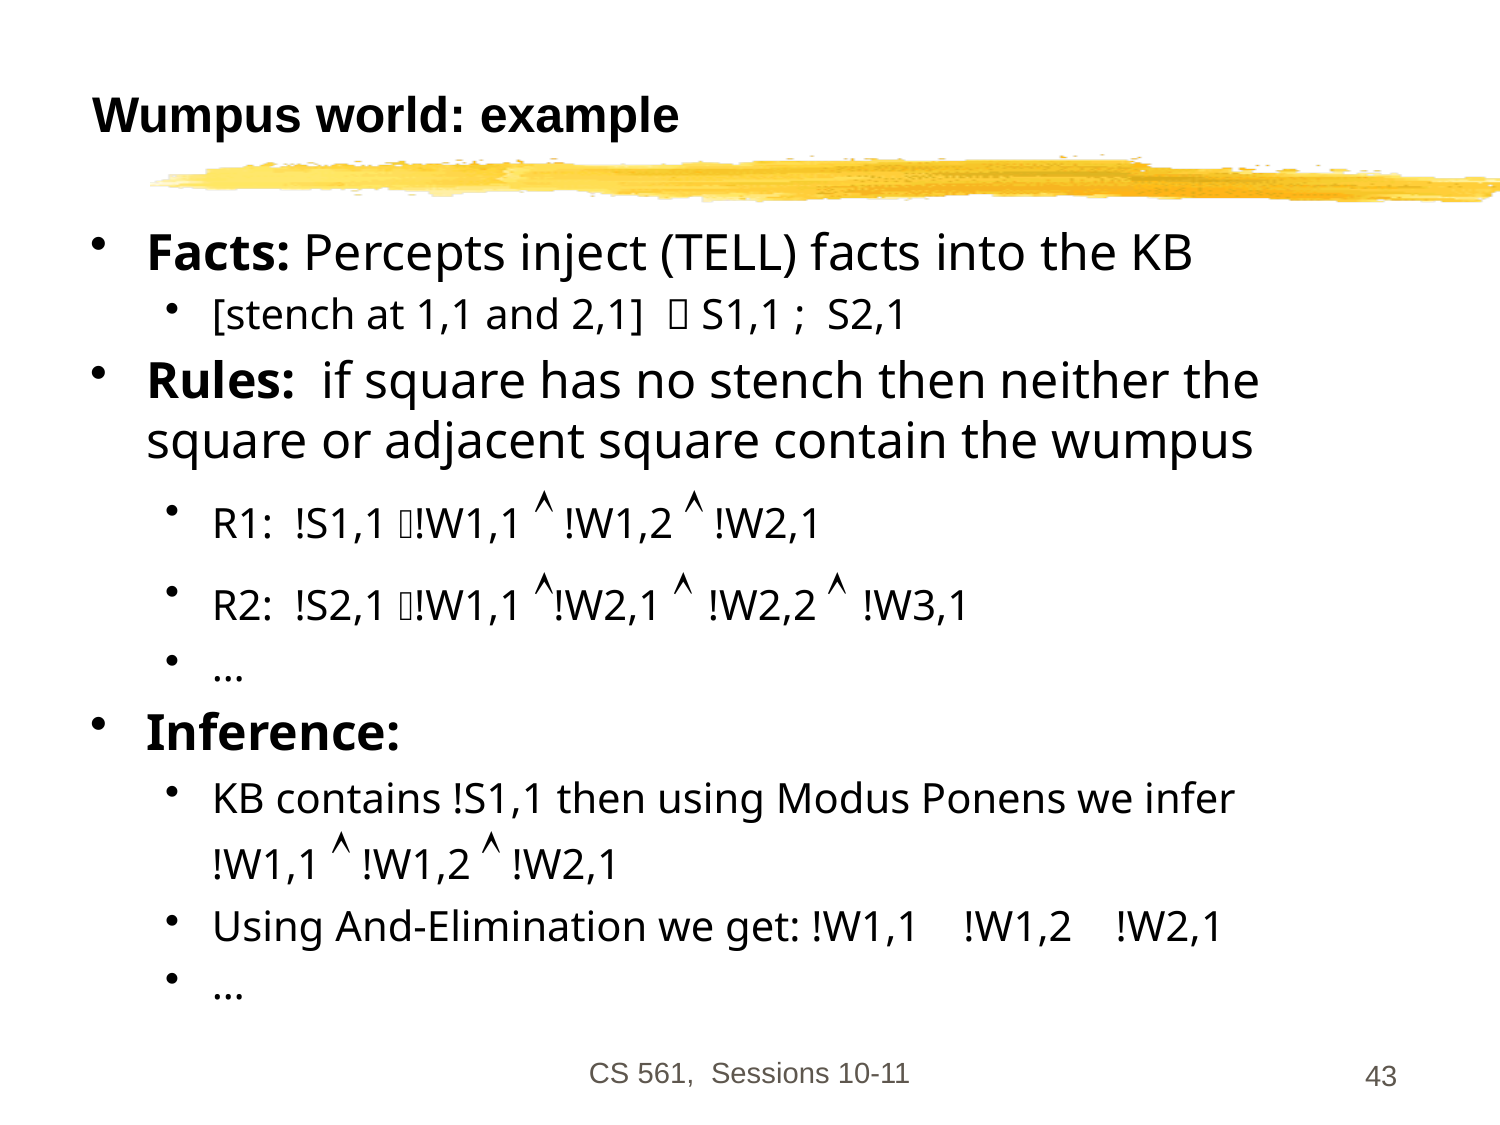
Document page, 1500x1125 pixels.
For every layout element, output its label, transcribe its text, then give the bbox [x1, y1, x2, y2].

list Facts: Percepts inject (TELL) facts into the KB [stench at 1,1 and 2,1]  S1,1 ; S2,1 Rules: if square has no stench then neither the square or adjacent square contain the wumpus R1: !S1,1 !W1,1  !W1,2  !W2,1 R2: !S2,1 !W1,1 !W2,1  !W2,2  !W3,1 … Inference: KB contains !S1,1 then using Modus Ponens we infer !W1,1  !W1,2  !W2,1 Using And-Elimination we get: !W1,1 !W1,2 !W2,1 … [74, 212, 1417, 994]
slide_number 43 [1099, 1024, 1413, 1101]
title Wumpus world: example [76, 37, 1415, 151]
footer CS 561, Sessions 10-11 [512, 1021, 988, 1098]
picture [150, 149, 1500, 213]
